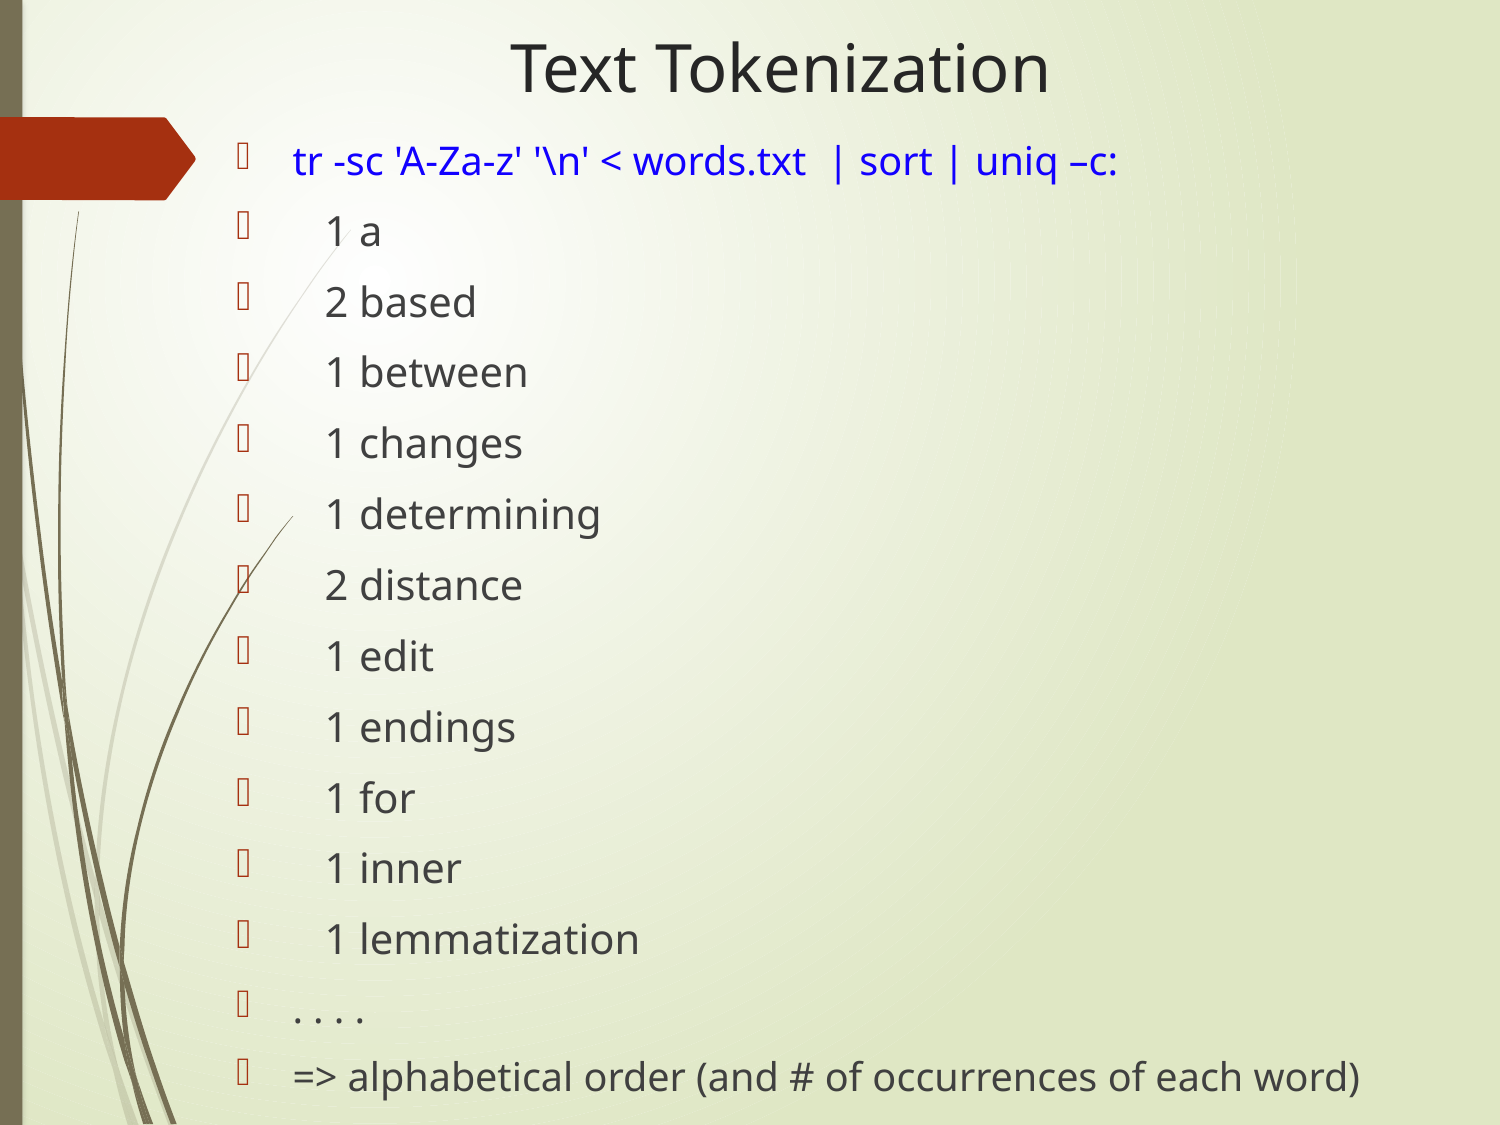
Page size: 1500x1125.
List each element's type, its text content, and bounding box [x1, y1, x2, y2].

list tr -sc 'A-Za-z' '\n' < words.txt | sort | uniq –c: 1 a 2 based 1 between 1 changes 1 determining 2 distance 1 edit 1 endings 1 for 1 inner 1 lemmatization . . . . => alphabetical order (and # of occurrences of each word) [221, 128, 1480, 1102]
title Text Tokenization [146, 18, 1416, 156]
